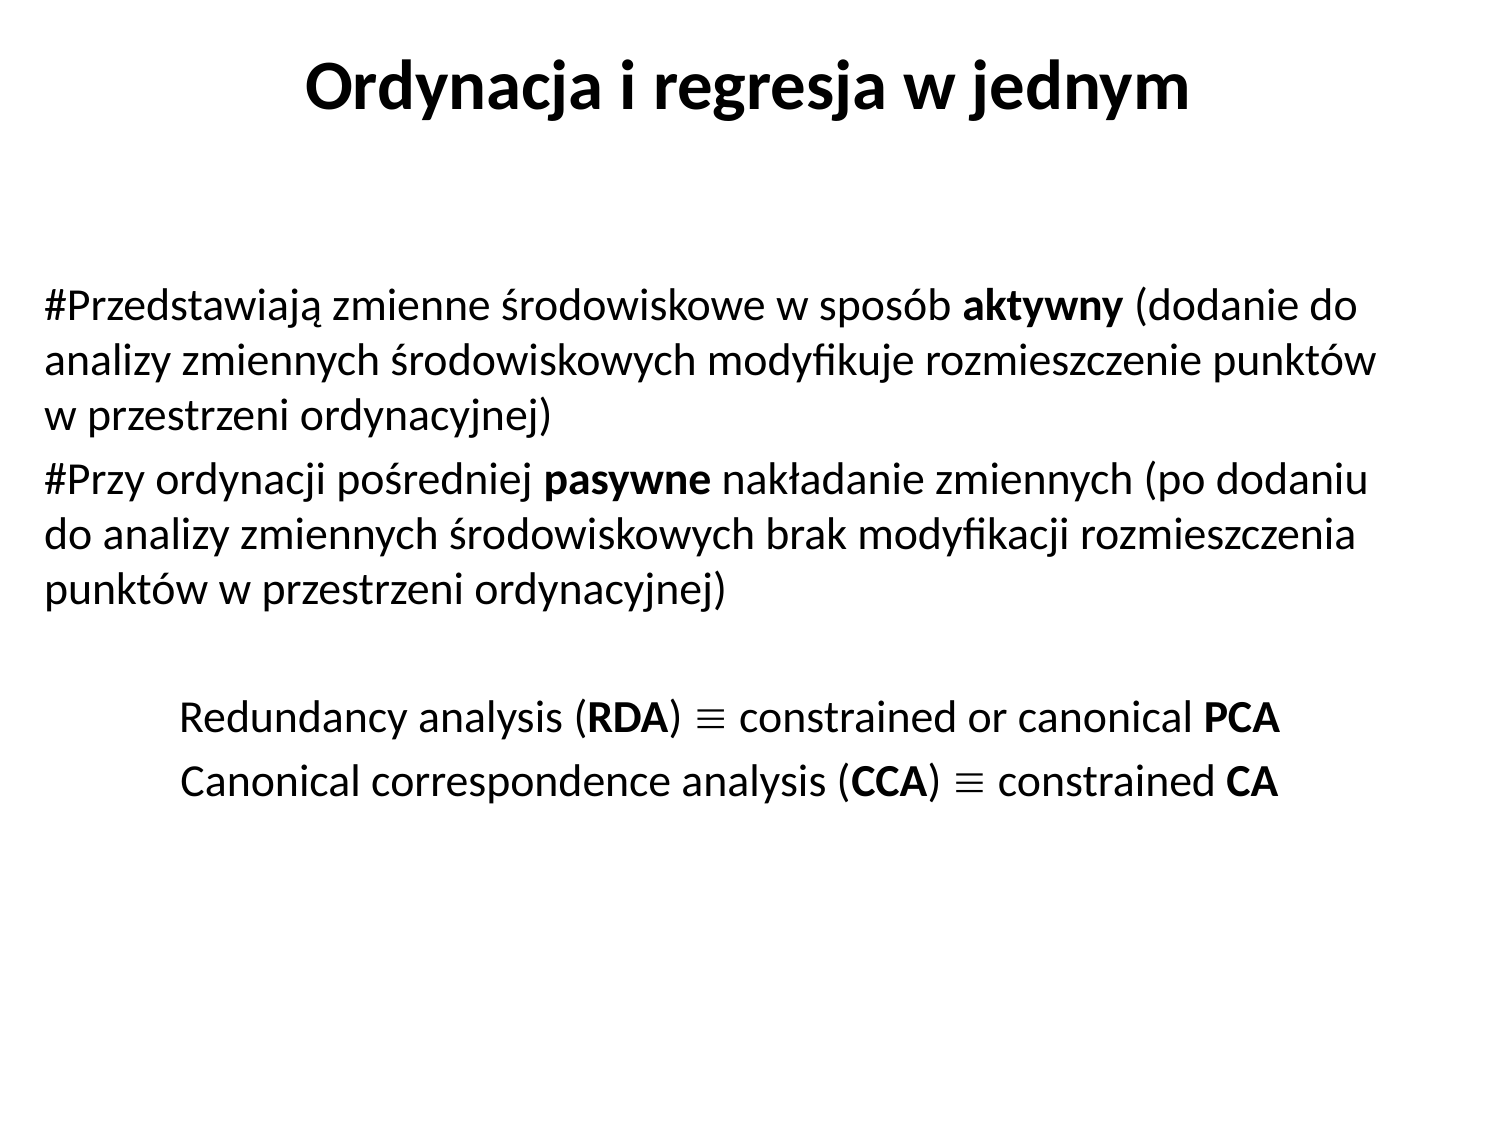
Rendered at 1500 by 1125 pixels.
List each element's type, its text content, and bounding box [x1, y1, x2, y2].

text_box #Przedstawiają zmienne środowiskowe w sposób aktywny (dodanie do analizy zmiennych środowiskowych modyfikuje rozmieszczenie punktów w przestrzeni ordynacyjnej) #Przy ordynacji pośredniej pasywne nakładanie zmiennych (po dodaniu do analizy zmiennych środowiskowych brak modyfikacji rozmieszczenia punktów w przestrzeni ordynacyjnej) Redundancy analysis (RDA)  constrained or canonical PCA Canonical correspondence analysis (CCA)  constrained CA [29, 267, 1430, 814]
text_box Ordynacja i regresja w jednym [290, 30, 1207, 131]
